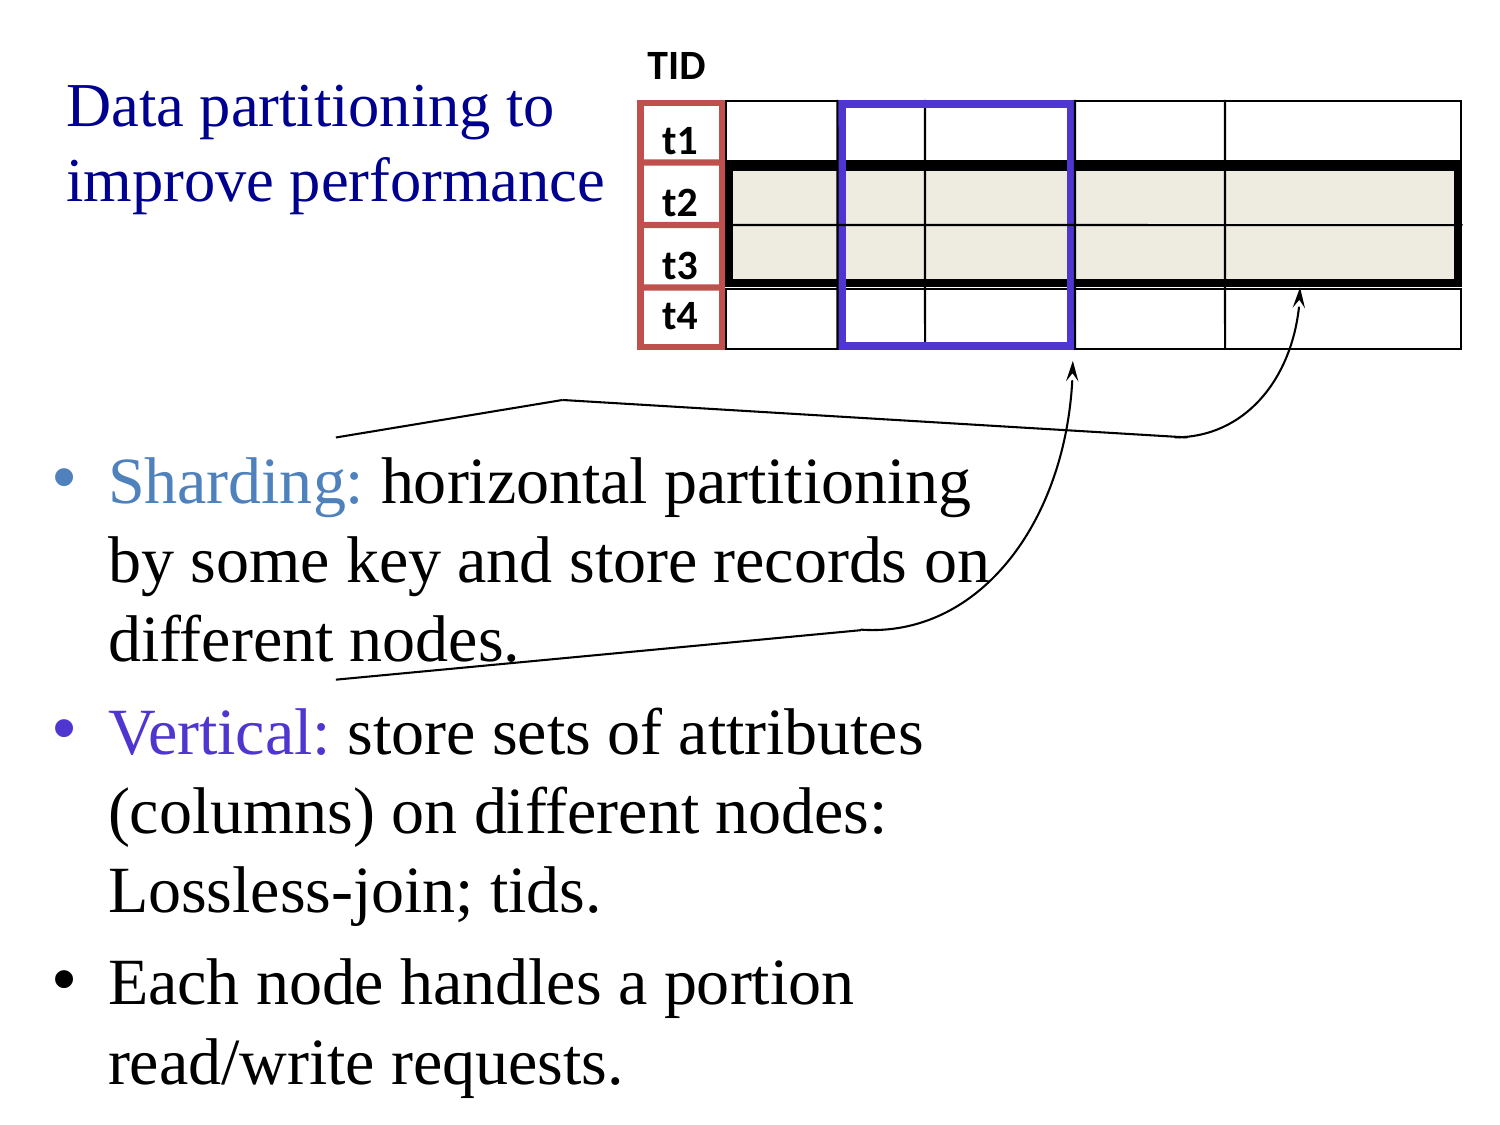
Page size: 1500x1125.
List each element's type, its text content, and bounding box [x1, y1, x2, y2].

text_box [860, 360, 1079, 631]
text_box [925, 101, 1074, 162]
text_box [1291, 288, 1462, 349]
text_box [726, 226, 837, 287]
text_box [838, 101, 924, 162]
text_box [841, 226, 1071, 346]
text_box [1071, 166, 1459, 225]
text_box [729, 226, 837, 284]
text_box [729, 166, 837, 225]
text_box [640, 288, 722, 347]
text_box TID [632, 29, 722, 96]
title Data partitioning to improve performance [51, 45, 1402, 233]
text_box [1075, 101, 1224, 162]
text_box t2 [646, 167, 713, 229]
text_box [1076, 226, 1225, 284]
text_box [726, 288, 837, 349]
text_box [1175, 287, 1306, 438]
text_box [1225, 163, 1462, 224]
text_box t3 [646, 229, 713, 279]
text_box [1225, 101, 1462, 162]
list Sharding: horizontal partitioning by some key and store records on different nodes. Vertical: store sets of attributes (columns) on different nodes: Lossless-join; tids. Each node handles a portion read/write requests. [37, 337, 1025, 1113]
text_box [926, 288, 1075, 349]
text_box [726, 163, 837, 224]
text_box [841, 104, 1071, 225]
text_box [640, 226, 646, 287]
text_box t4 [646, 279, 713, 346]
text_box [640, 103, 722, 162]
text_box [1226, 226, 1462, 287]
text_box [713, 163, 722, 225]
text_box [1071, 226, 1075, 284]
text_box [1226, 226, 1459, 284]
text_box [838, 288, 925, 349]
text_box [726, 101, 837, 162]
text_box [640, 163, 646, 225]
text_box [713, 226, 722, 287]
text_box [1076, 288, 1175, 349]
text_box t1 [646, 104, 713, 167]
